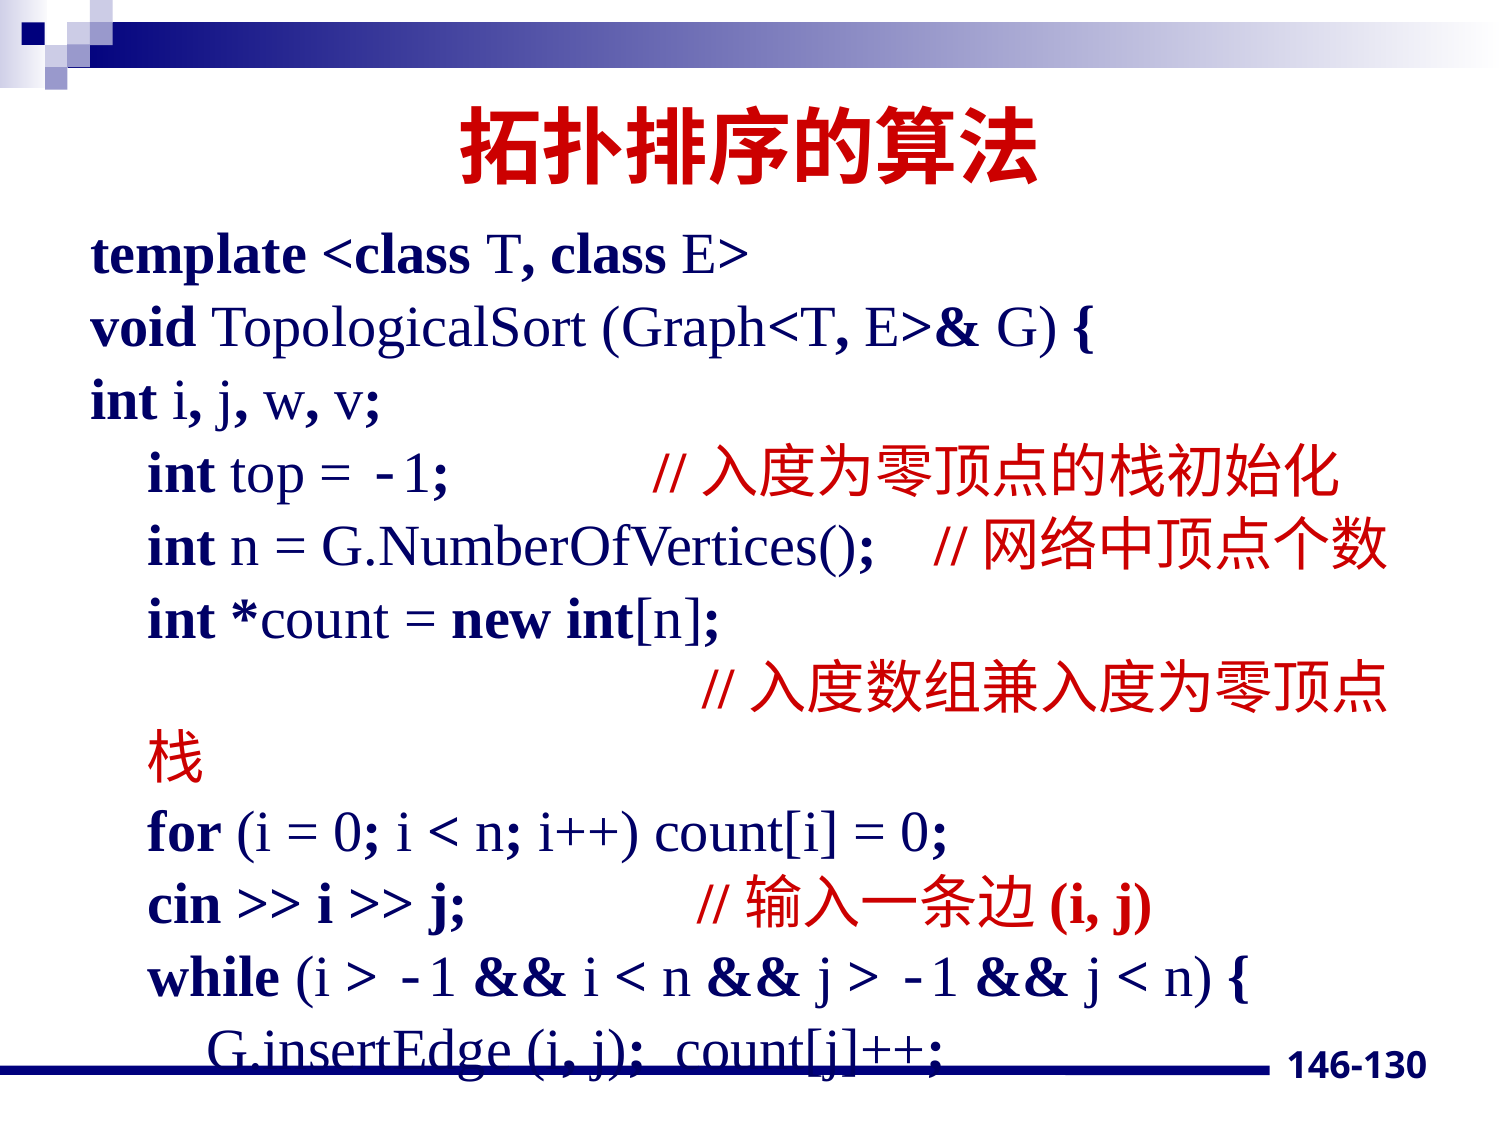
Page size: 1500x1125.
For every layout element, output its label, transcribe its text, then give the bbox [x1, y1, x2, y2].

title 拓扑排序的算法 [75, 75, 1425, 208]
list template <class T, class E> void TopologicalSort (Graph<T, E>& G) { int i, j, w, v; int top = -1; //入度为零顶点的栈初始化 int n = G.NumberOfVertices(); //网络中顶点个数 int *count = new int[n]; //入度数组兼入度为零顶点栈 for (i = 0; i < n; i++) count[i] = 0; cin >> i >> j; //输入一条边(i, j) while (i > -1 && i < n && j > -1 && j < n) { G.insertEdge (i, j); count[j]++; [75, 208, 1425, 1059]
slide_number 146-130 [1092, 1025, 1443, 1100]
